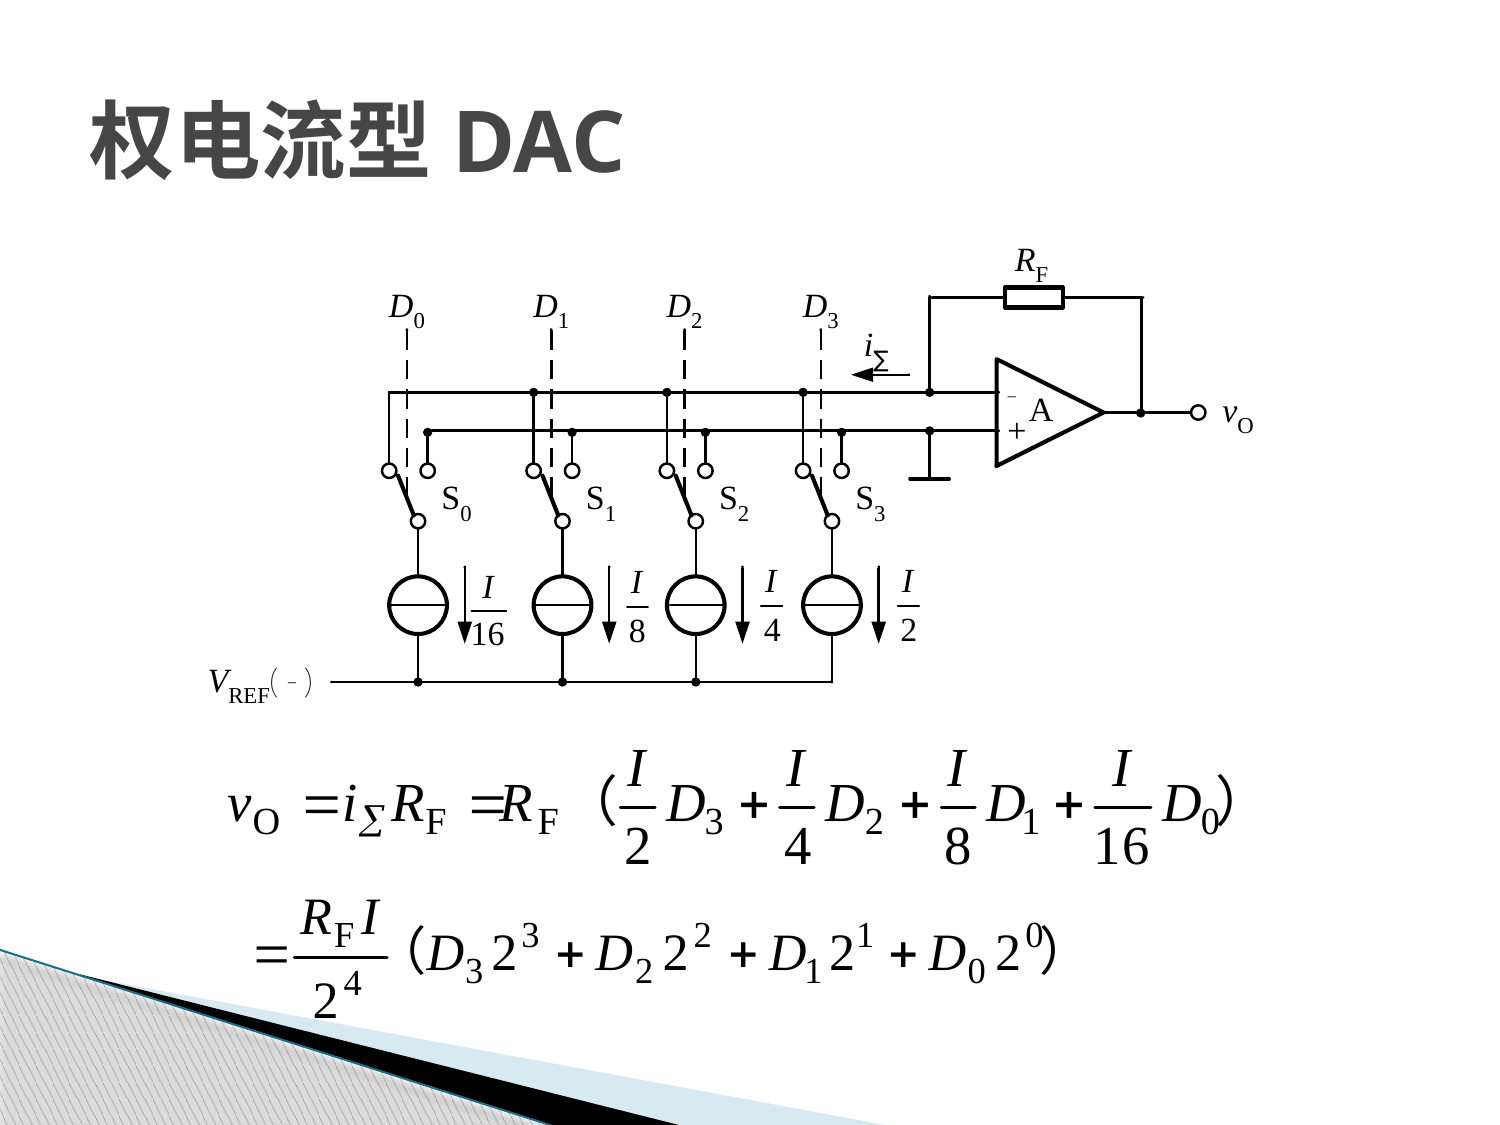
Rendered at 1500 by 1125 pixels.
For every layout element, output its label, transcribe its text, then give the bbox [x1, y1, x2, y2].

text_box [170, 231, 1285, 717]
title 权电流型DAC [75, 45, 1425, 233]
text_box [218, 727, 1253, 882]
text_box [241, 881, 1081, 1034]
